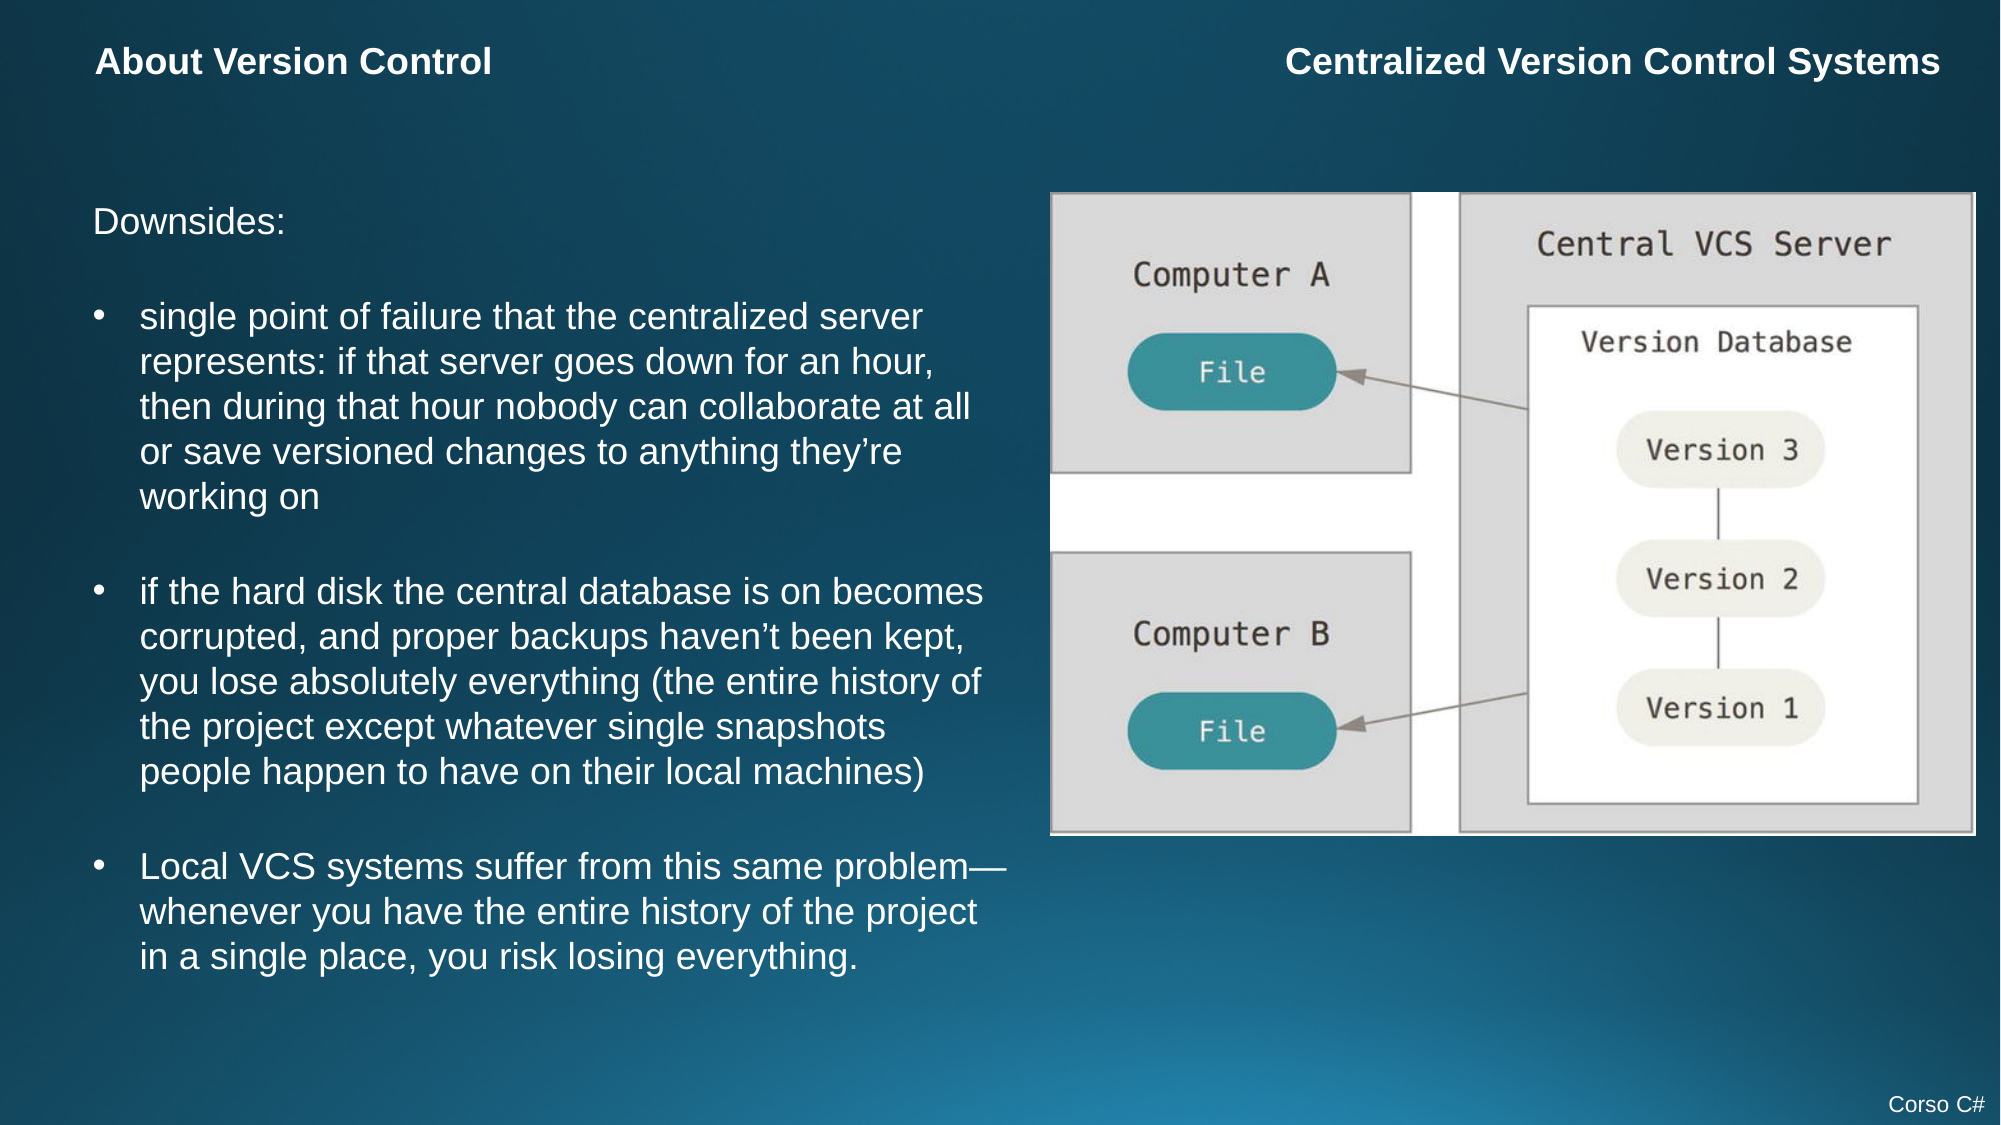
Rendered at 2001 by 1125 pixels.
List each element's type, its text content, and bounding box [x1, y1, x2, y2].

text_box Corso C# [0, 1082, 2000, 1125]
picture [0, 0, 2001, 1125]
text_box Centralized Version Control Systems [939, 29, 1957, 89]
text_box About Version Control [79, 29, 508, 89]
text_box Downsides: single point of failure that the centralized server represents: if that server goes down for an hour, then during that hour nobody can collaborate at all or save versioned changes to anything they’re working on if the hard disk the central database is on becomes corrupted, and proper backups haven’t been kept, you lose absolutely everything (the entire history of the project except whatever single snapshots people happen to have on their local machines) Local VCS systems suffer from this same problem—whenever you have the entire history of the project in a single place, you risk losing everything. [77, 189, 1024, 985]
